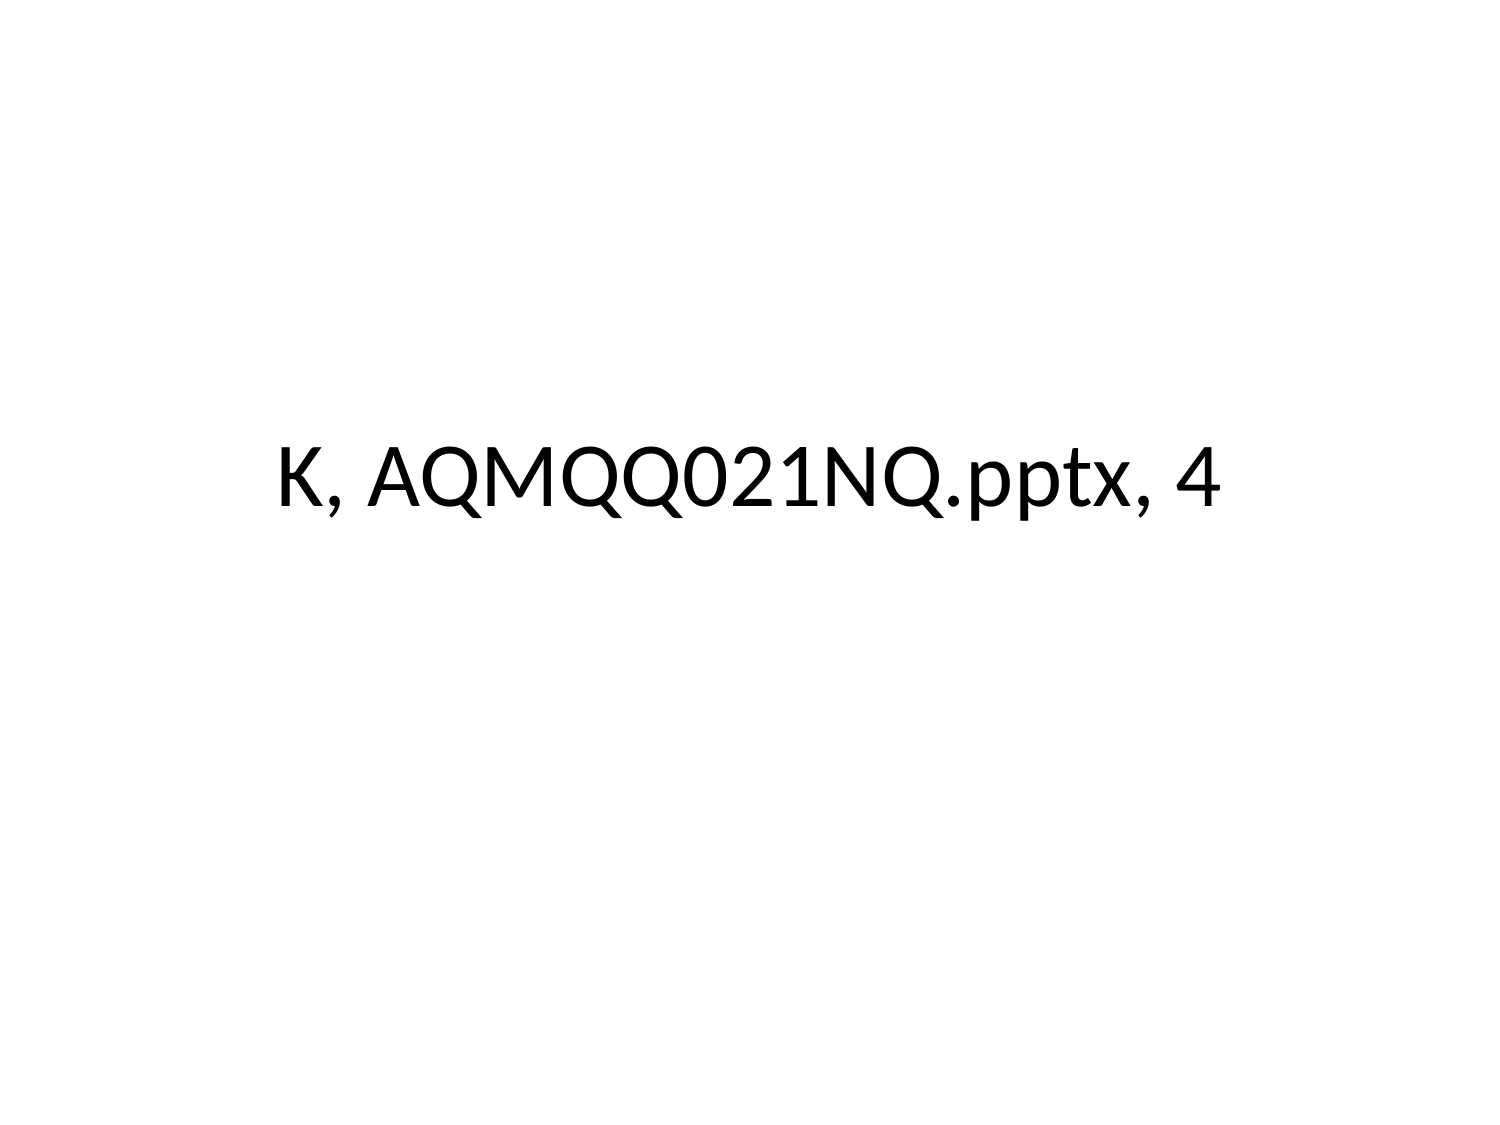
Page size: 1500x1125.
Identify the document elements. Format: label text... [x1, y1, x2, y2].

title K, AQMQQ021NQ.pptx, 4 [112, 349, 1388, 591]
